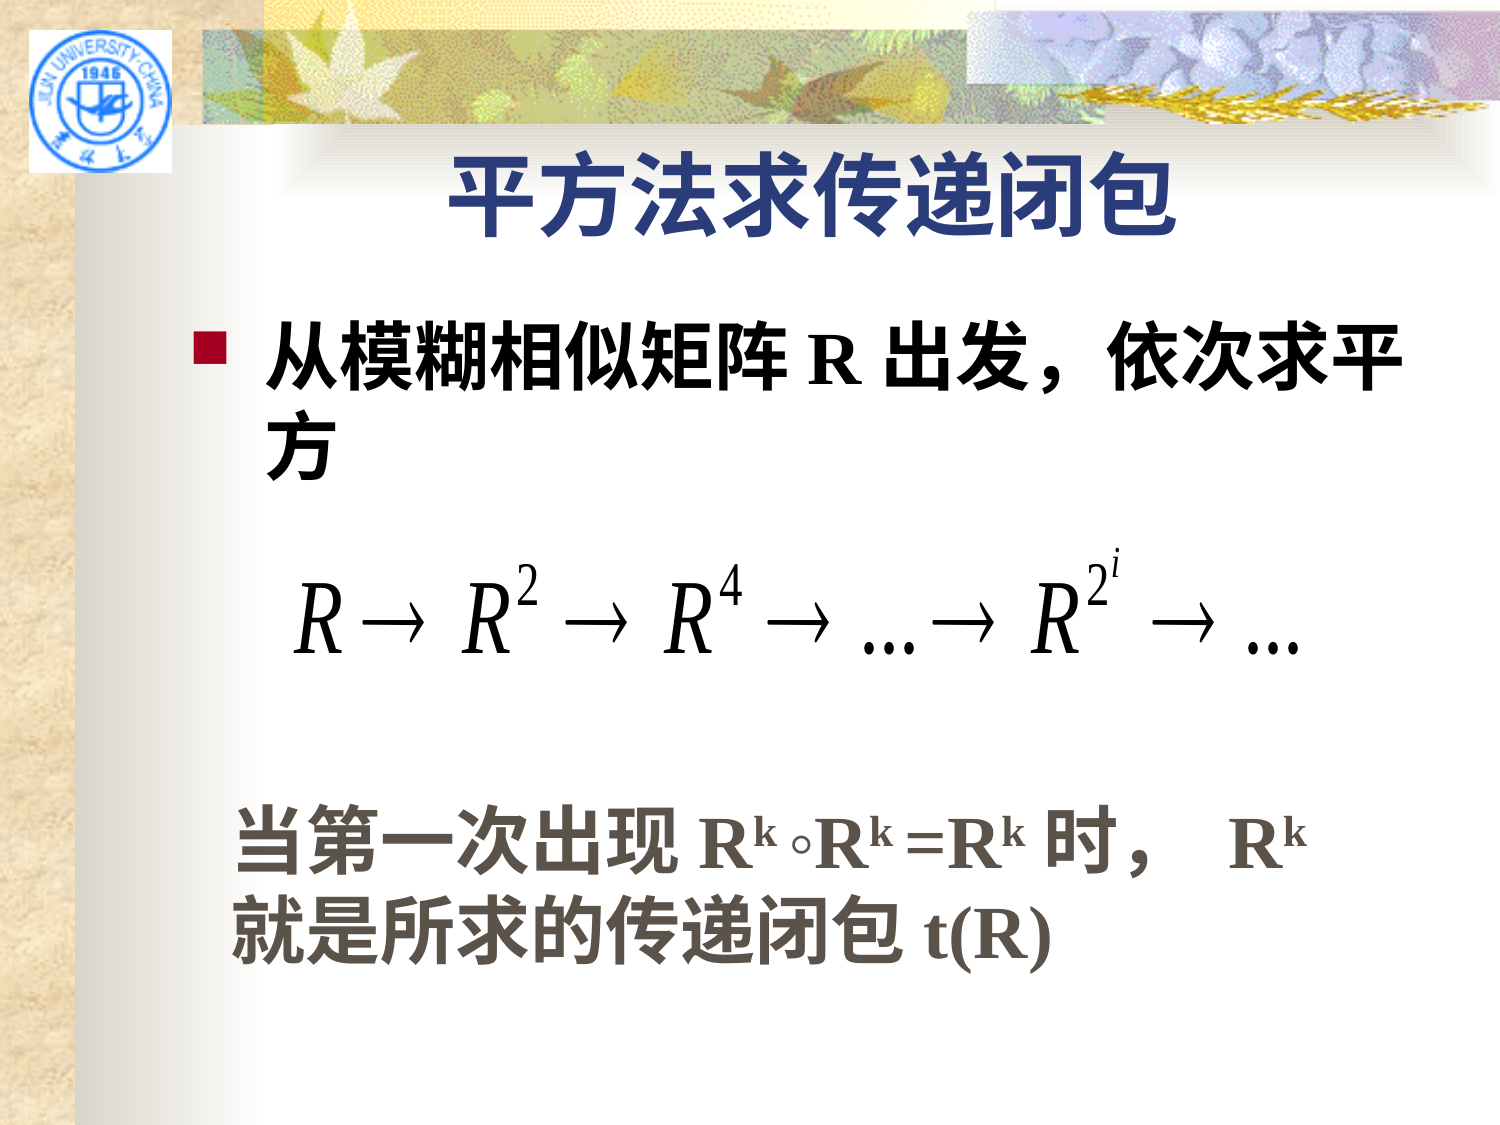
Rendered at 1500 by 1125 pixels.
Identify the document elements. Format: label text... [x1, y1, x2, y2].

text_box 当第一次出现Rk ◦Rk =Rk时， Rk就是所求的传递闭包t(R) [216, 786, 1376, 982]
list 从模糊相似矩阵R出发，依次求平方 [174, 302, 1450, 543]
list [280, 519, 1312, 681]
picture [0, 0, 1500, 1125]
title 平方法求传递闭包 [174, 137, 1450, 256]
